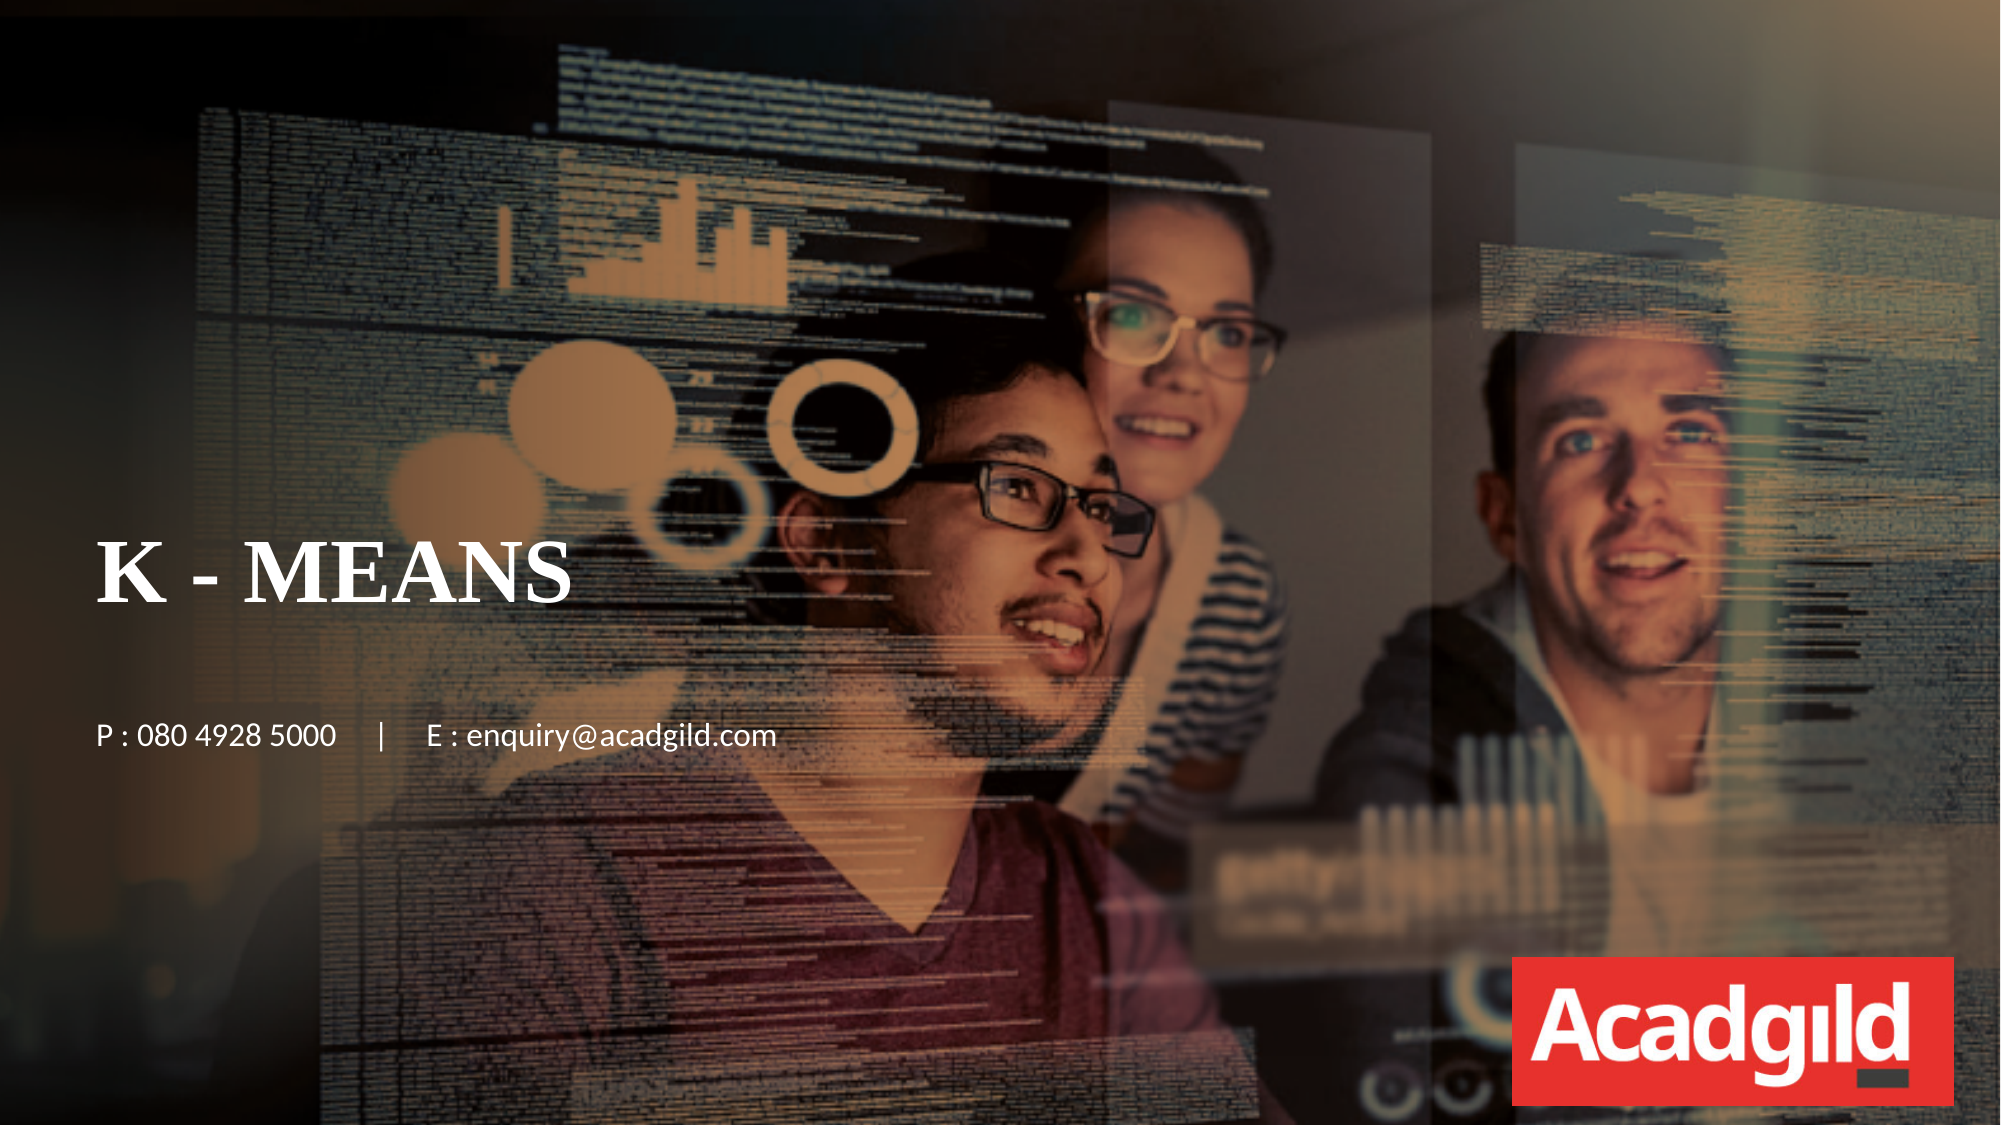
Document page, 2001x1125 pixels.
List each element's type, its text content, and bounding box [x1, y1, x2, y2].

picture [0, 0, 2001, 1125]
text_box P : 080 4928 5000 | E : enquiry@acadgild.com [76, 697, 1328, 787]
text_box K - MEANS [76, 459, 926, 643]
